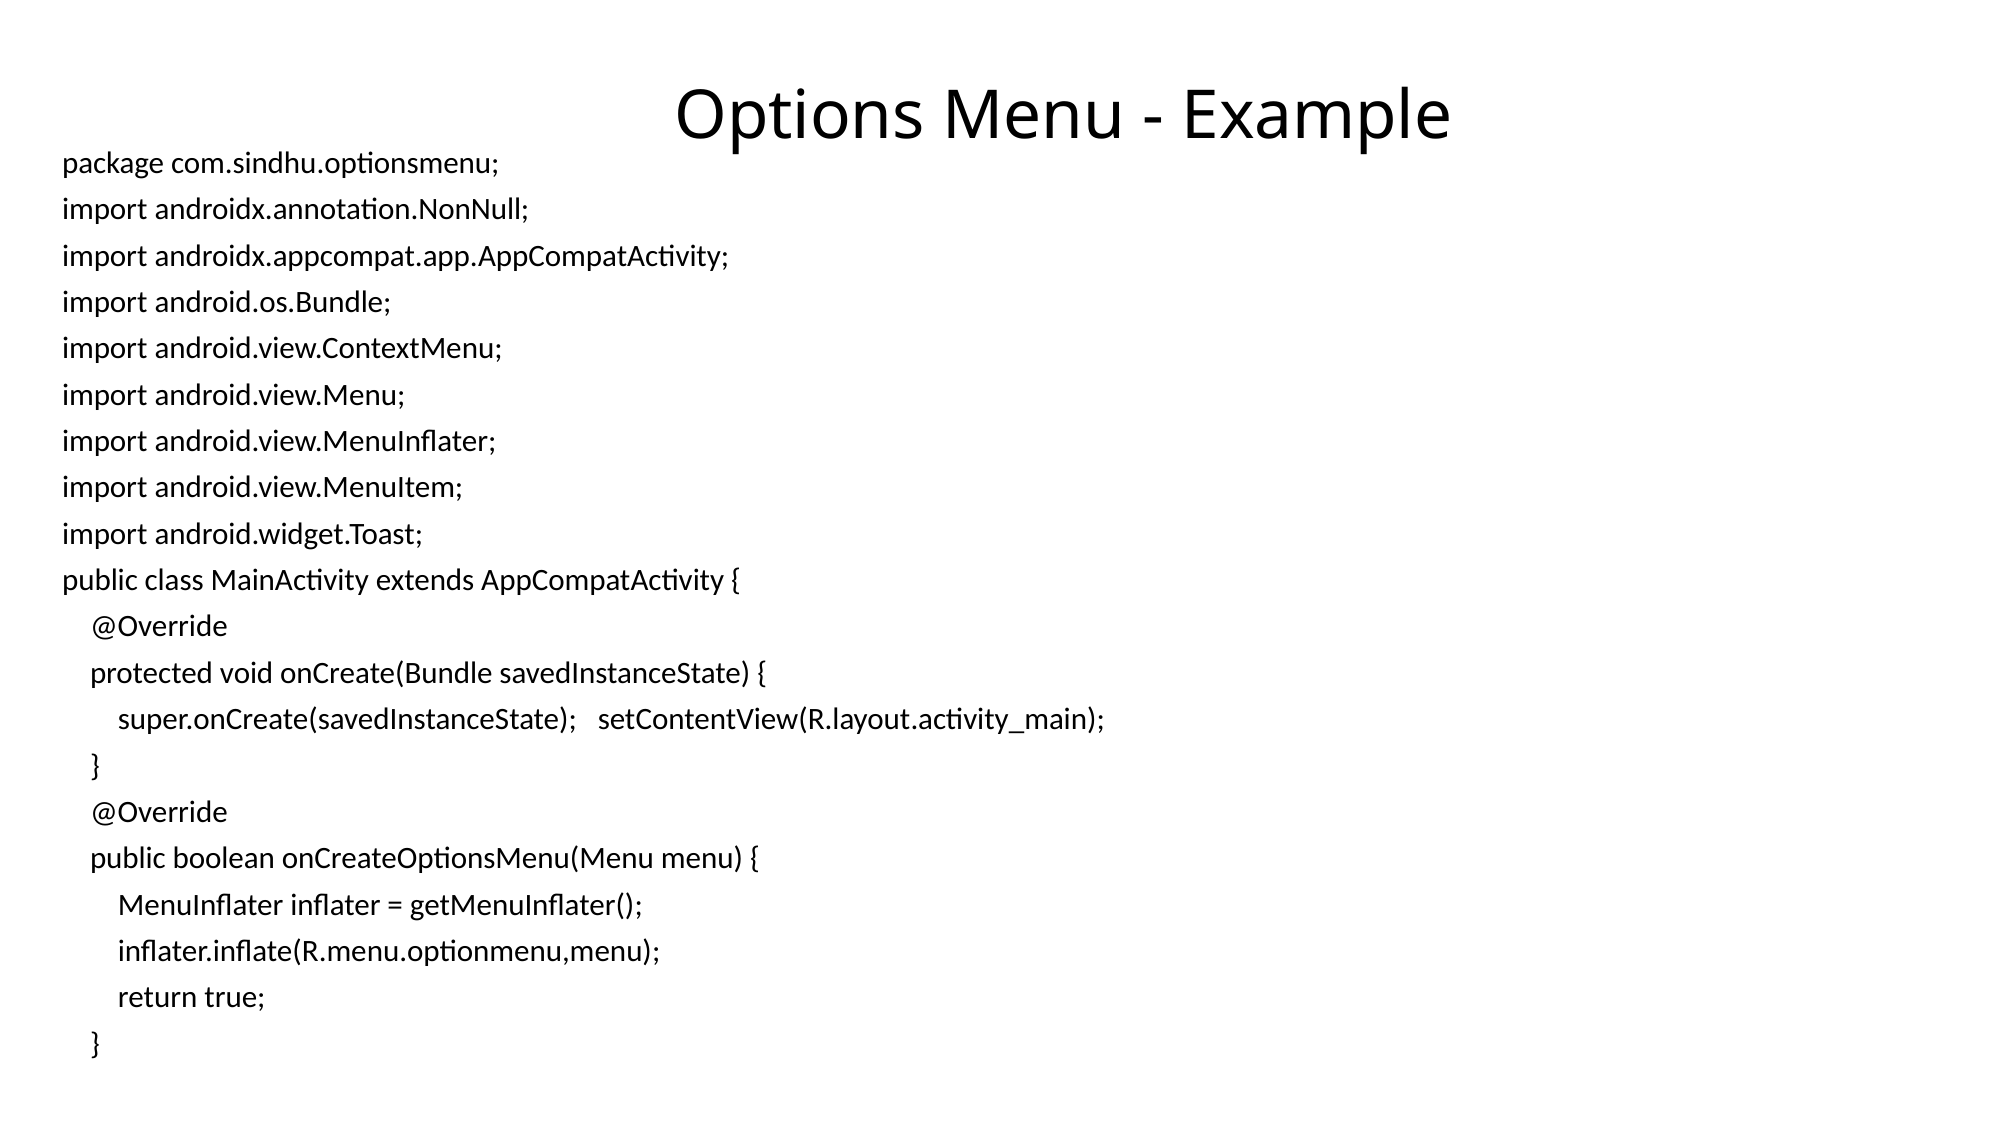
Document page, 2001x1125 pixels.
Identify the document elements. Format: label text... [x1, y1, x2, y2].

title Options Menu - Example [249, 72, 1878, 139]
subtitle package com.sindhu.optionsmenu; import androidx.annotation.NonNull; import androidx.appcompat.app.AppCompatActivity; import android.os.Bundle; import android.view.ContextMenu; import android.view.Menu; import android.view.MenuInflater; import android.view.MenuItem; import android.widget.Toast; public class MainActivity extends AppCompatActivity { @Override protected void onCreate(Bundle savedInstanceState) { super.onCreate(savedInstanceState); setContentView(R.layout.activity_main); } @Override public boolean onCreateOptionsMenu(Menu menu) { MenuInflater inflater = getMenuInflater(); inflater.inflate(R.menu.optionmenu,menu); return true; } [47, 139, 1878, 1078]
